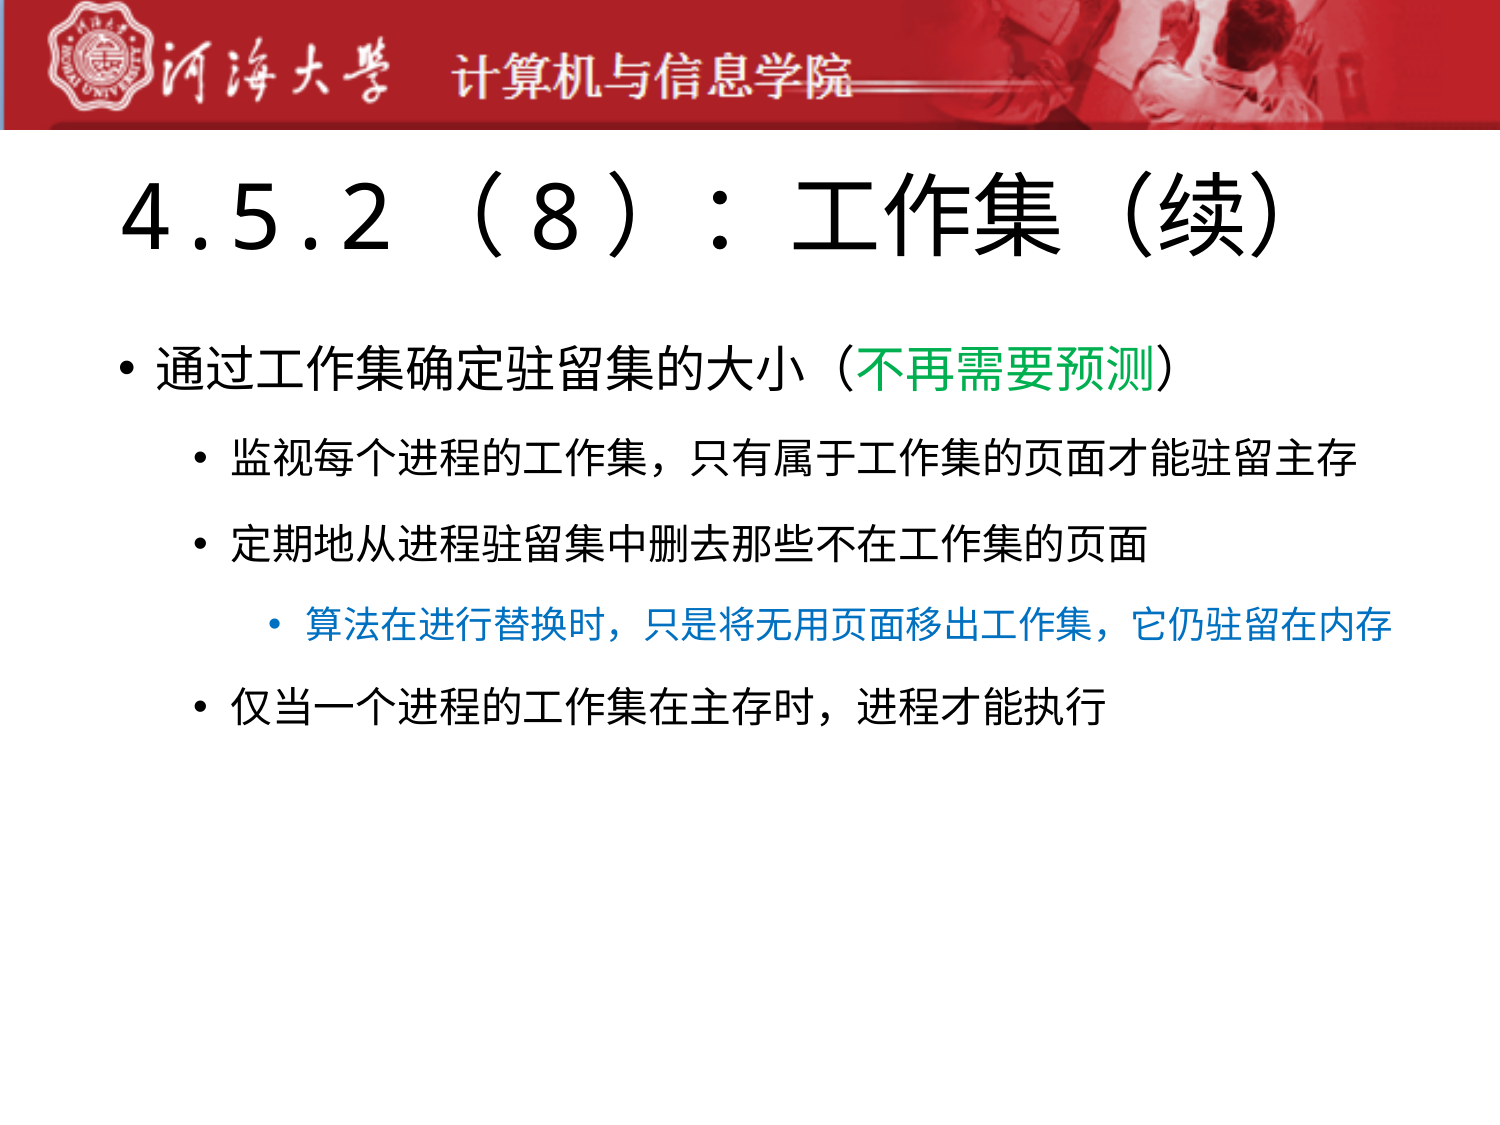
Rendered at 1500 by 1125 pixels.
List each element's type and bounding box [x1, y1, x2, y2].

list [103, 299, 1453, 1014]
picture [0, 0, 1500, 130]
title [103, 59, 1397, 278]
